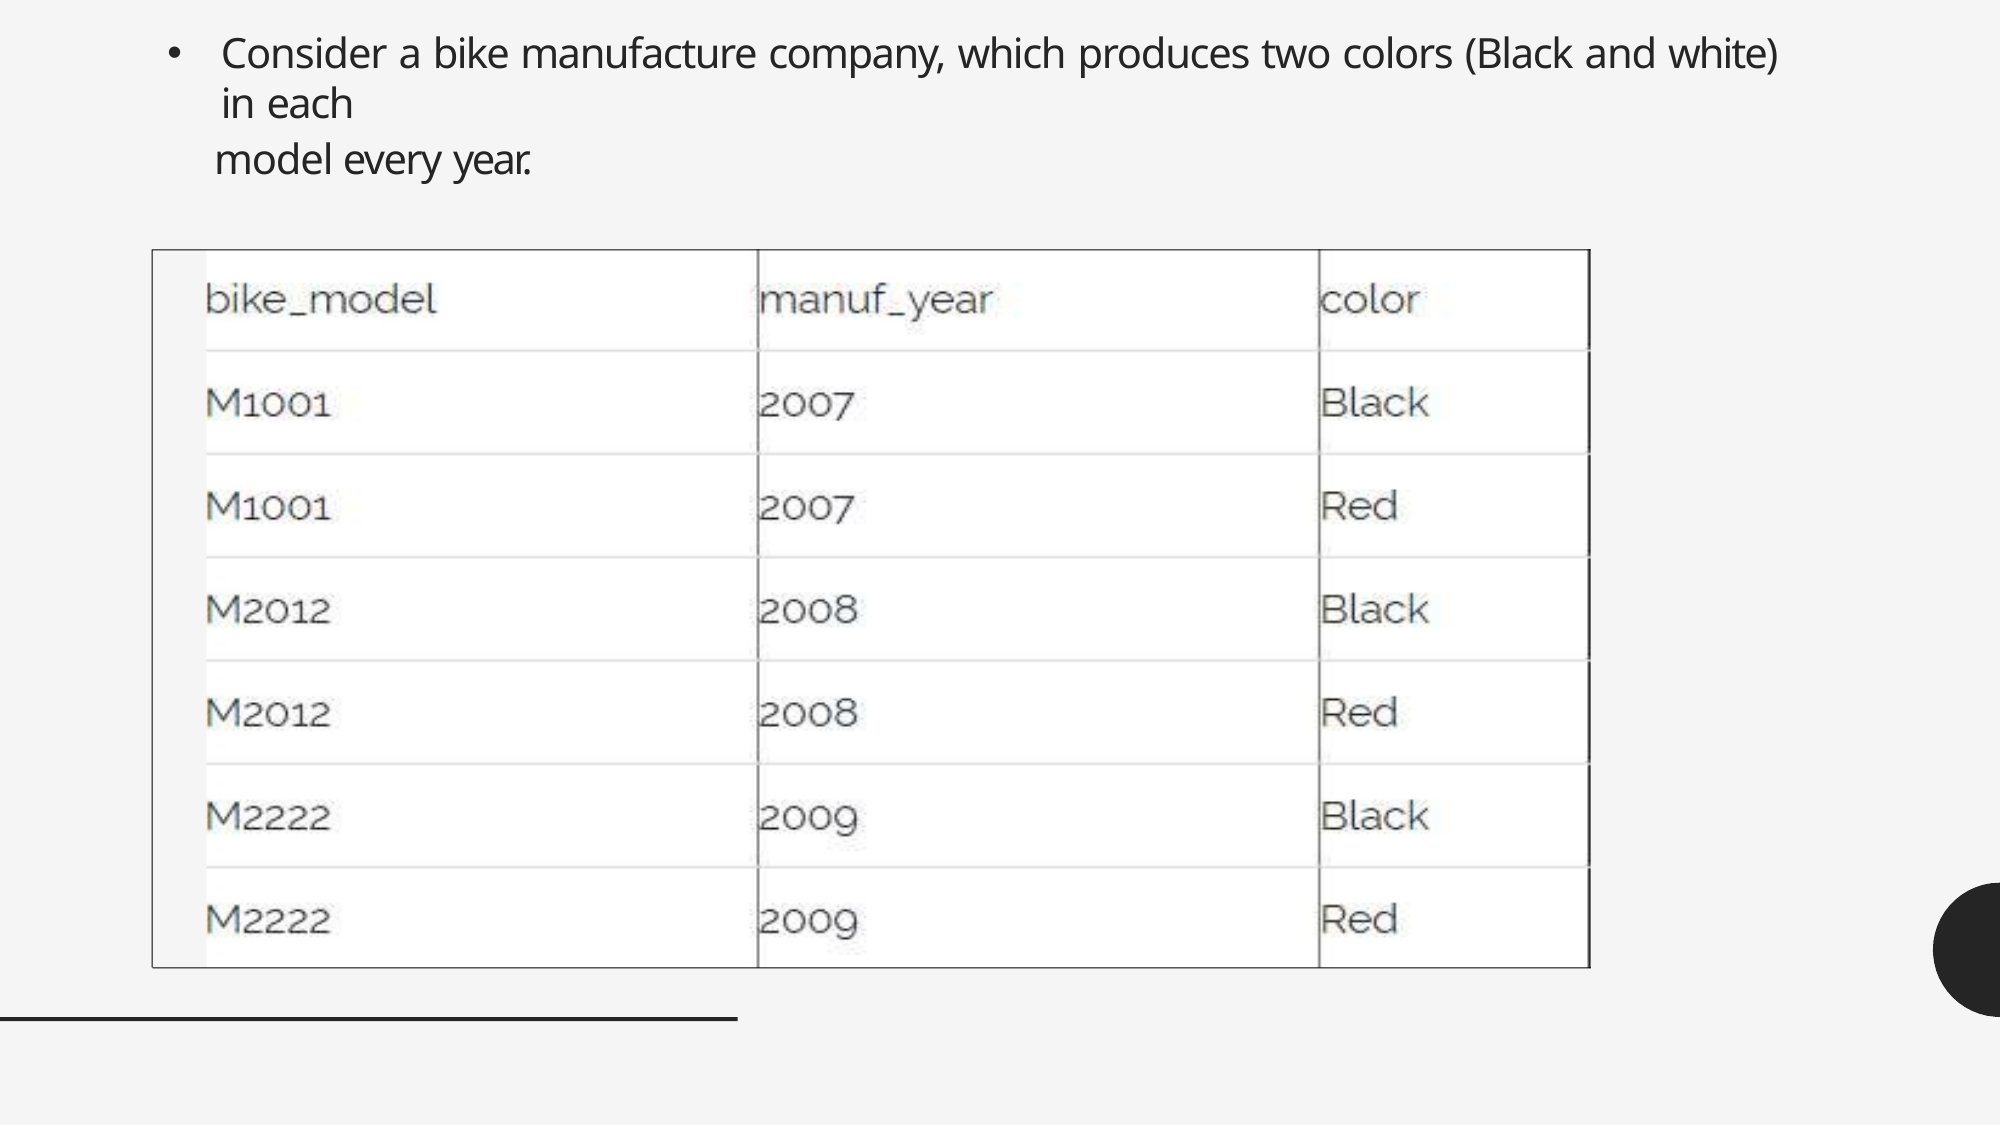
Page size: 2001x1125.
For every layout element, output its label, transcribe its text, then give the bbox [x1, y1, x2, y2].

text_box Consider a bike manufacture company, which produces two colors (Black and white) in each model every year. [165, 18, 1789, 183]
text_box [151, 249, 1592, 969]
